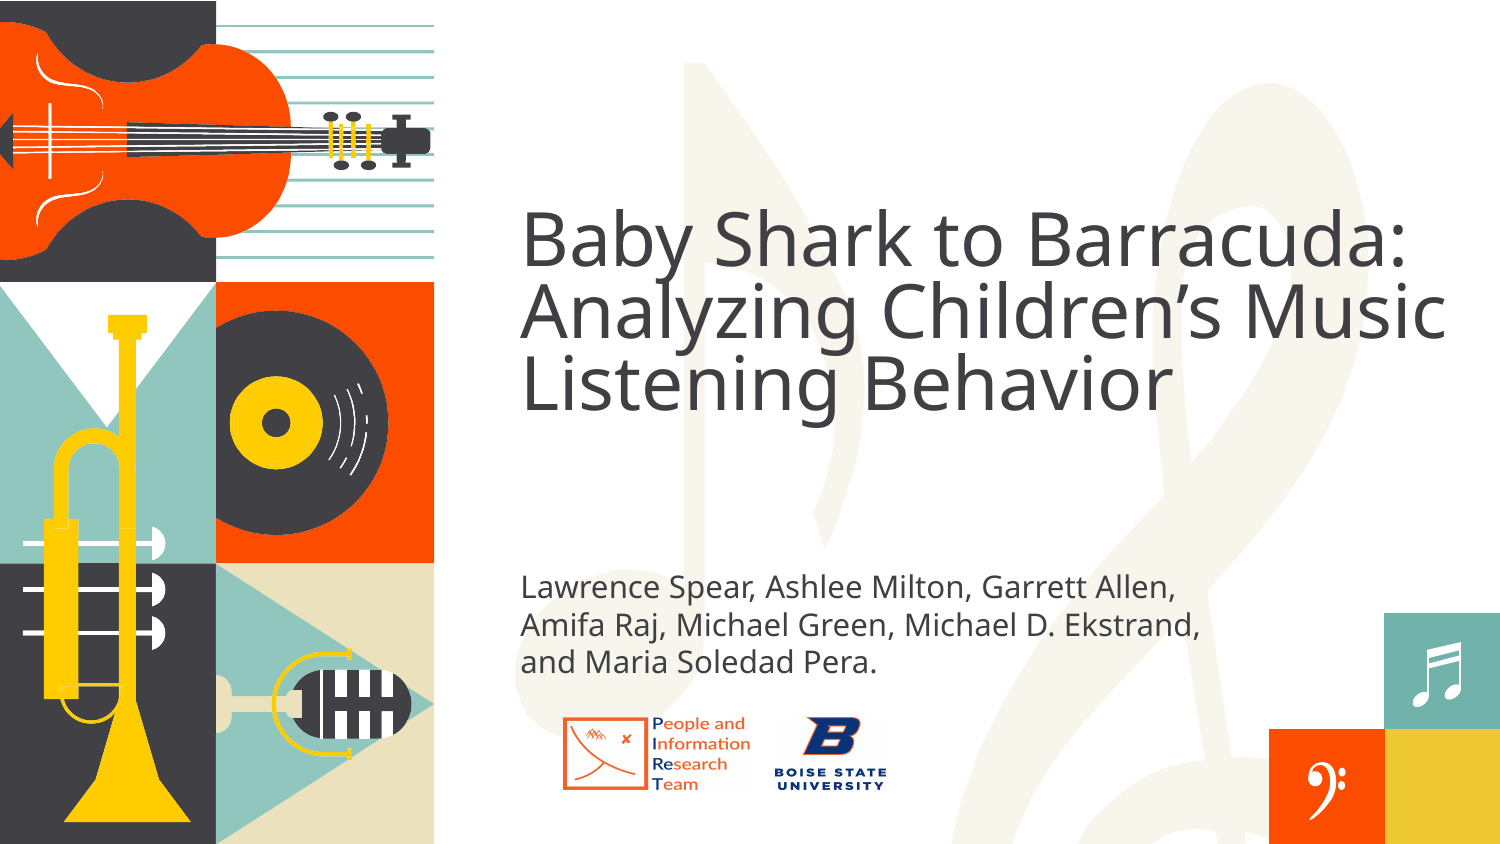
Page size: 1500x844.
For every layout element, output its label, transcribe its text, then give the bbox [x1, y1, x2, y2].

subtitle Lawrence Spear, Ashlee Milton, Garrett Allen, Amifa Raj, Michael Green, Michael D. Ekstrand, and Maria Soledad Pera. [505, 552, 1218, 631]
picture [774, 717, 886, 791]
title Baby Shark to Barracuda: Analyzing Children’s Music Listening Behavior [505, 128, 1500, 440]
picture [563, 717, 751, 791]
